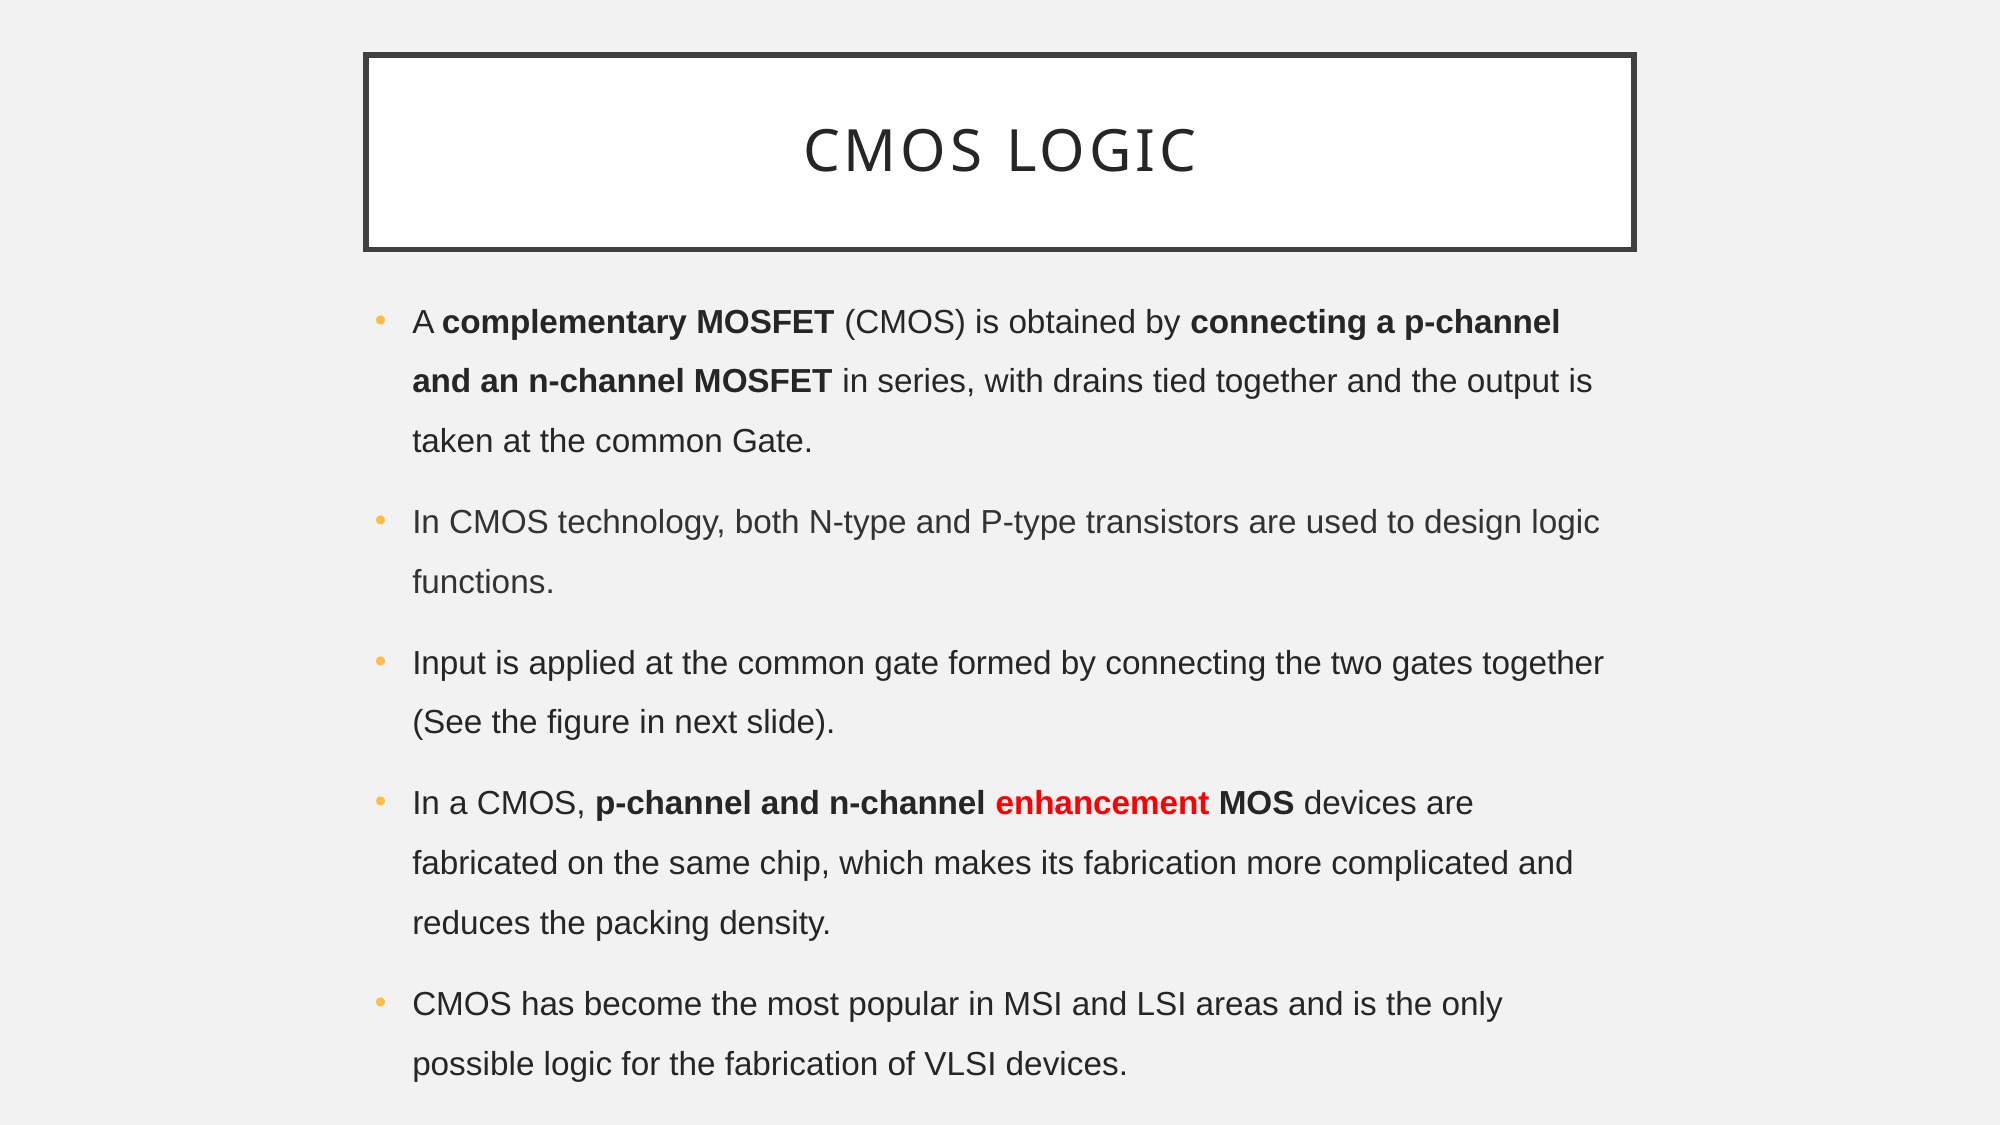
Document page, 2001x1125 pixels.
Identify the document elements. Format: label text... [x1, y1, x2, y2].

list A complementary MOSFET (CMOS) is obtained by connecting a p-channel and an n-channel MOSFET in series, with drains tied together and the output is taken at the common Gate. In CMOS technology, both N-type and P-type transistors are used to design logic functions. Input is applied at the common gate formed by connecting the two gates together (See the figure in next slide). In a CMOS, p-channel and n-channel enhancement MOS devices are fabricated on the same chip, which makes its fabrication more complicated and reduces the packing density. CMOS has become the most popular in MSI and LSI areas and is the only possible logic for the fabrication of VLSI devices. [359, 272, 1641, 1026]
title Cmos logic [363, 52, 1637, 252]
